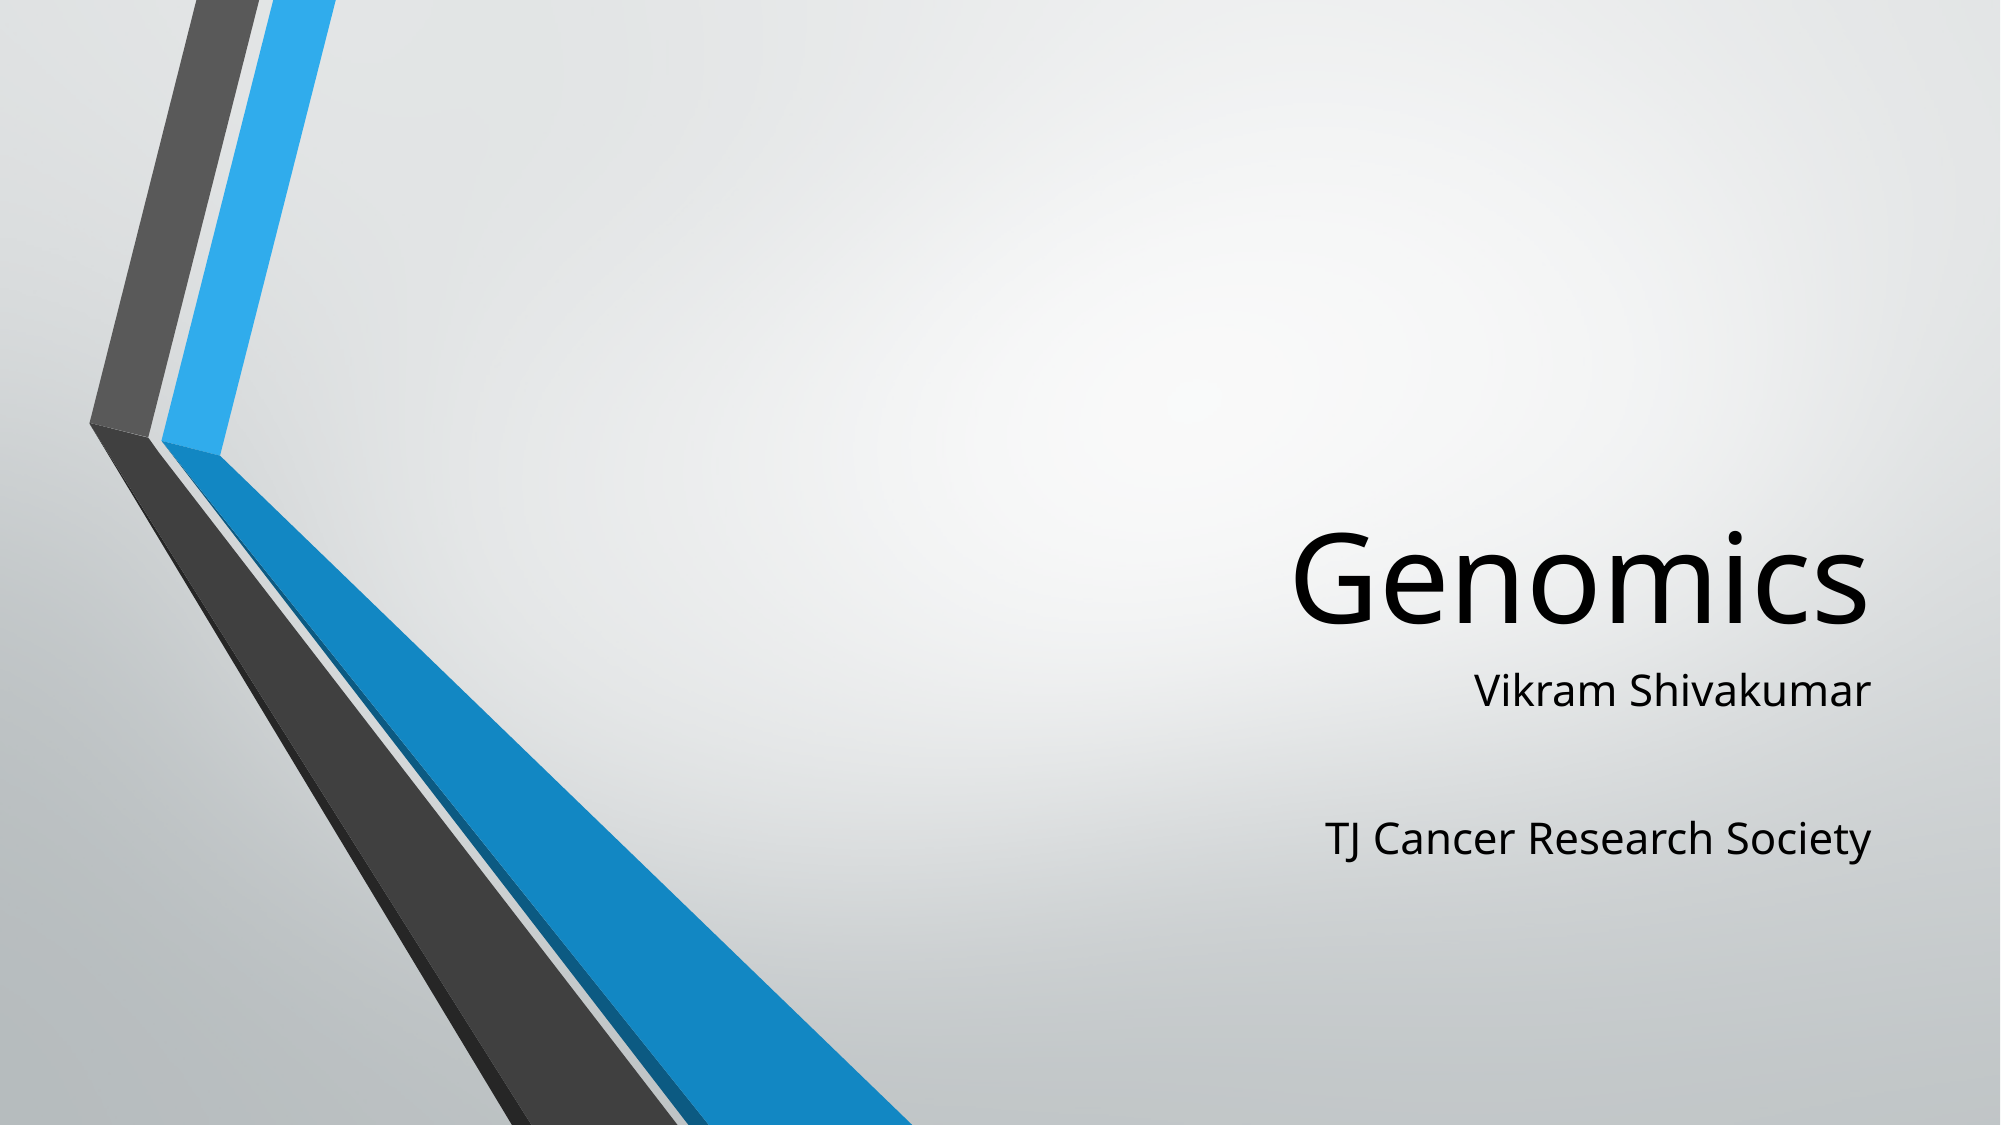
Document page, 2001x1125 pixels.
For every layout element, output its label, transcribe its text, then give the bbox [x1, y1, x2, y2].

subtitle Vikram Shivakumar TJ Cancer Research Society [740, 655, 1887, 884]
title Genomics [480, 226, 1887, 656]
